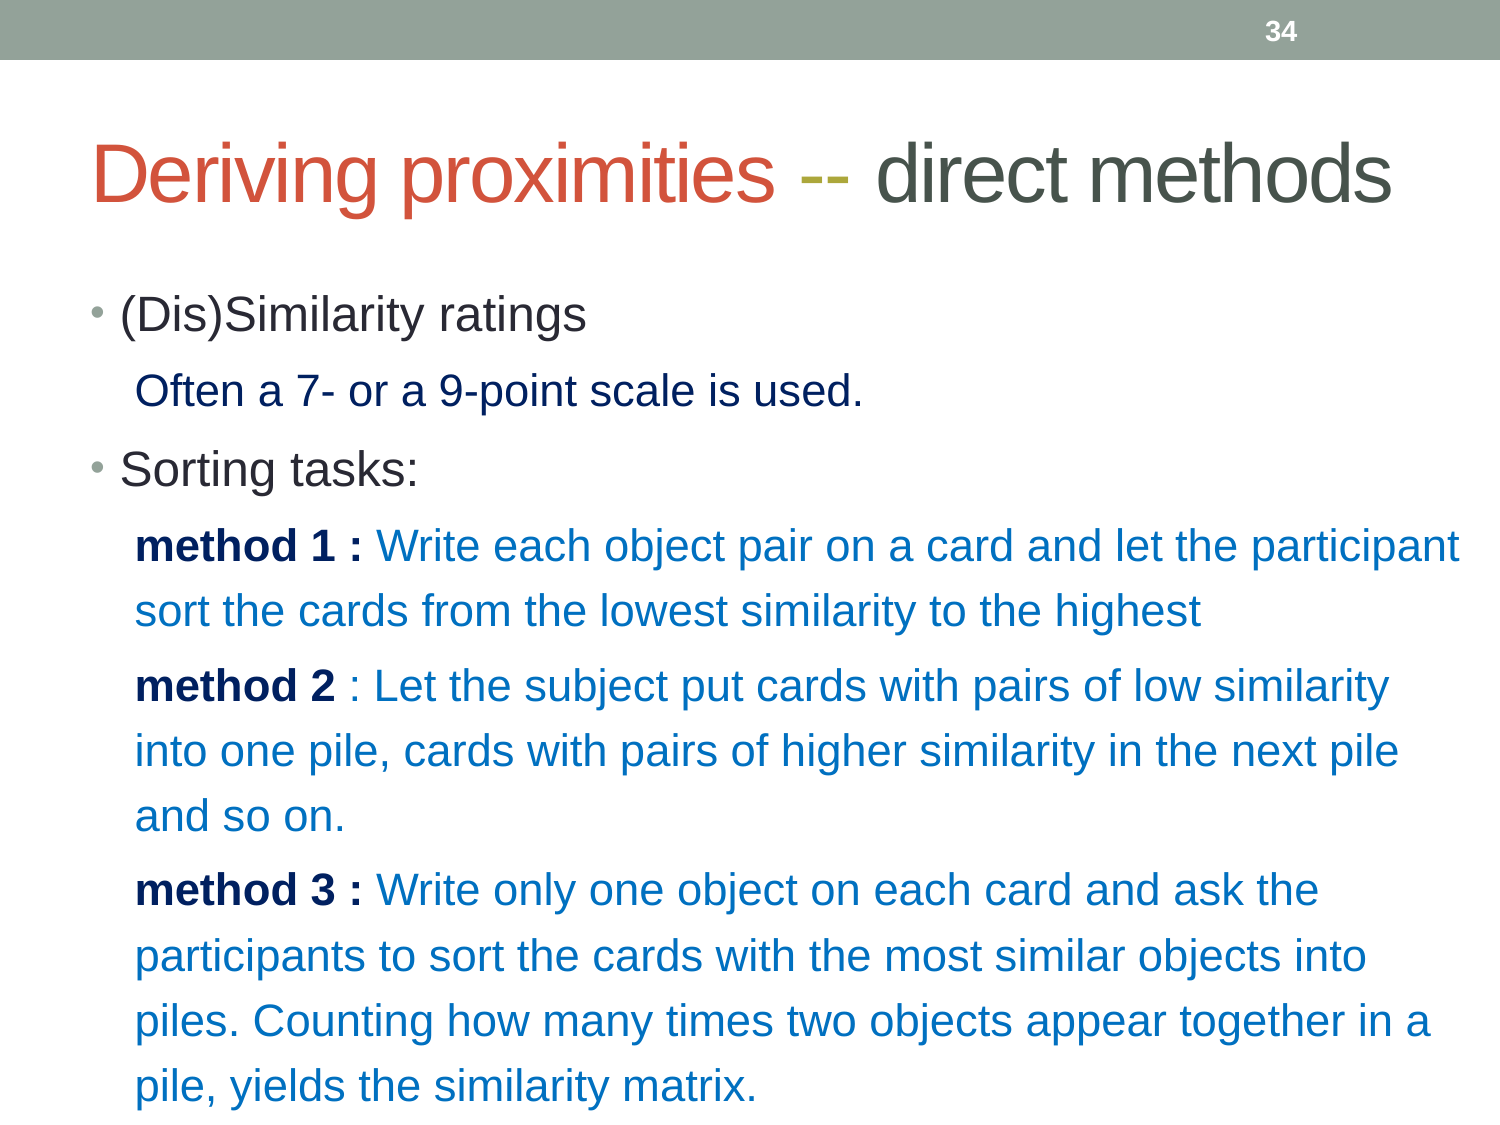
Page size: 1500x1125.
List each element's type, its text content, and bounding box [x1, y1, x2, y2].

title Deriving proximities -- direct methods [75, 87, 1425, 250]
list (Dis)Similarity ratings Often a 7- or a 9-point scale is used. Sorting tasks: method 1 : Write each object pair on a card and let the participant sort the cards from the lowest similarity to the highest method 2 : Let the subject put cards with pairs of low similarity into one pile, cards with pairs of higher similarity in the next pile and so on. method 3 : Write only one object on each card and ask the participants to sort the cards with the most similar objects into piles. Counting how many times two objects appear together in a pile, yields the similarity matrix. [75, 262, 1483, 1125]
slide_number 33 [1250, 3, 1425, 57]
